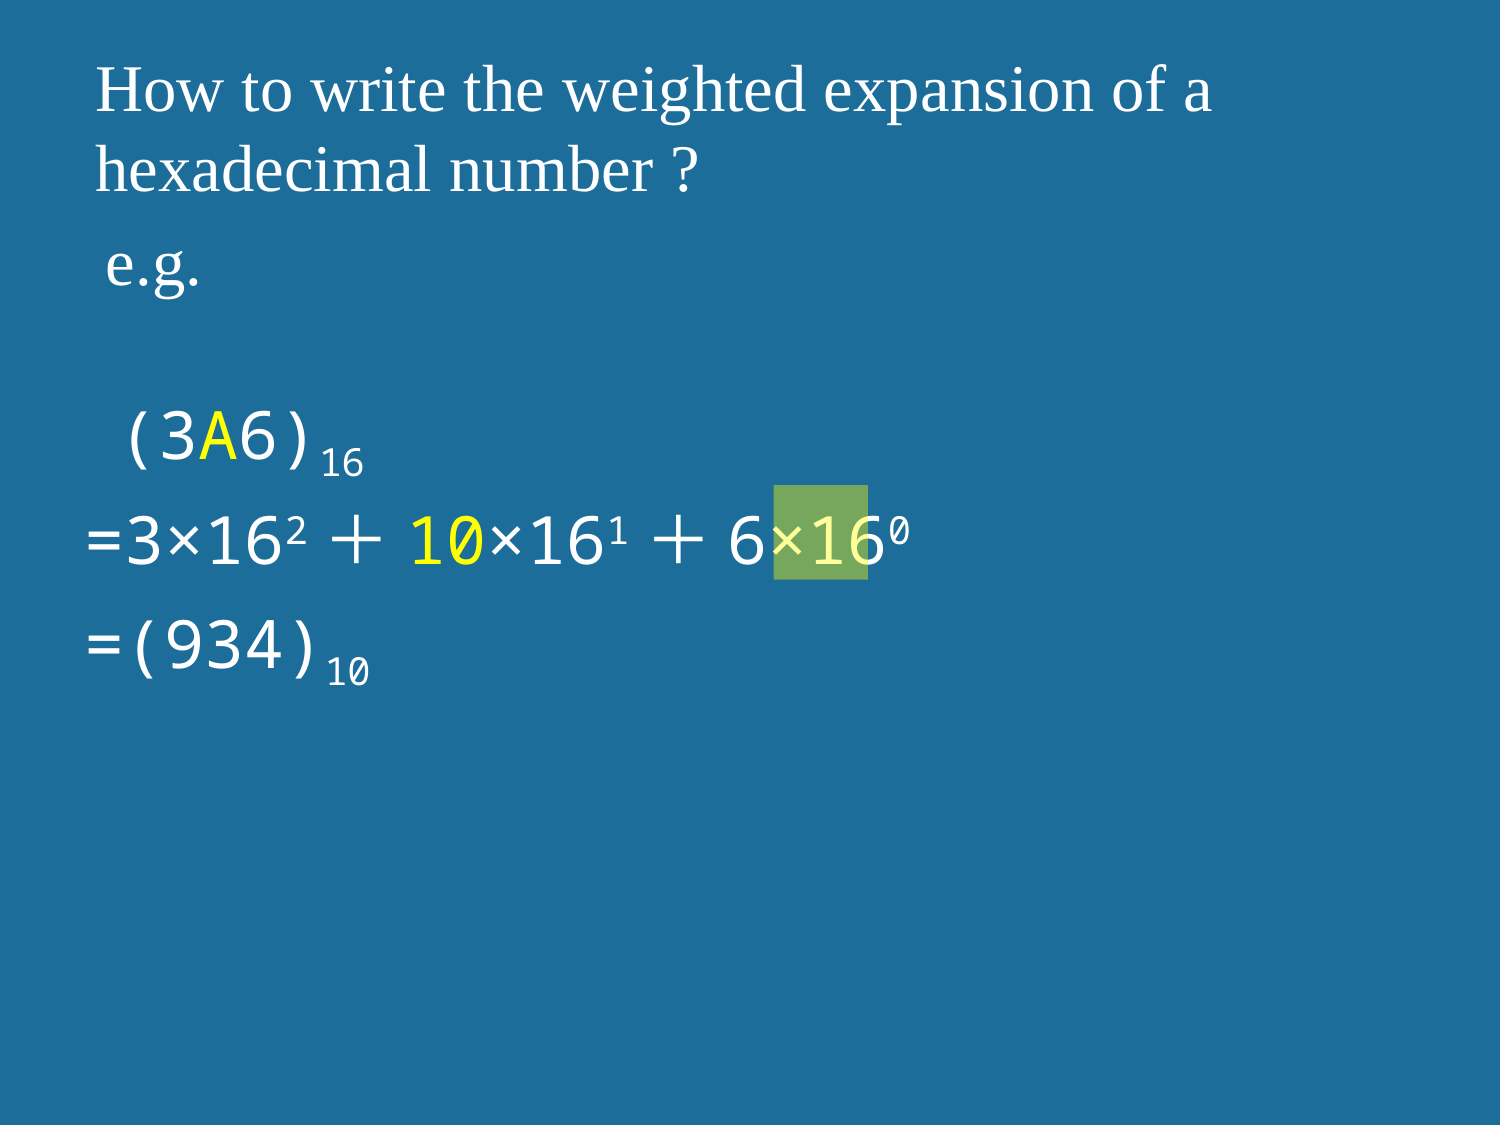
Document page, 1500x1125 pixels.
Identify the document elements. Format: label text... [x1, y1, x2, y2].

text_box [773, 485, 868, 580]
list How to write the weighted expansion of a hexadecimal number ? e.g. (3A6)16 =3×162＋10×161＋6×160 =(934)10 [23, 37, 1500, 1125]
